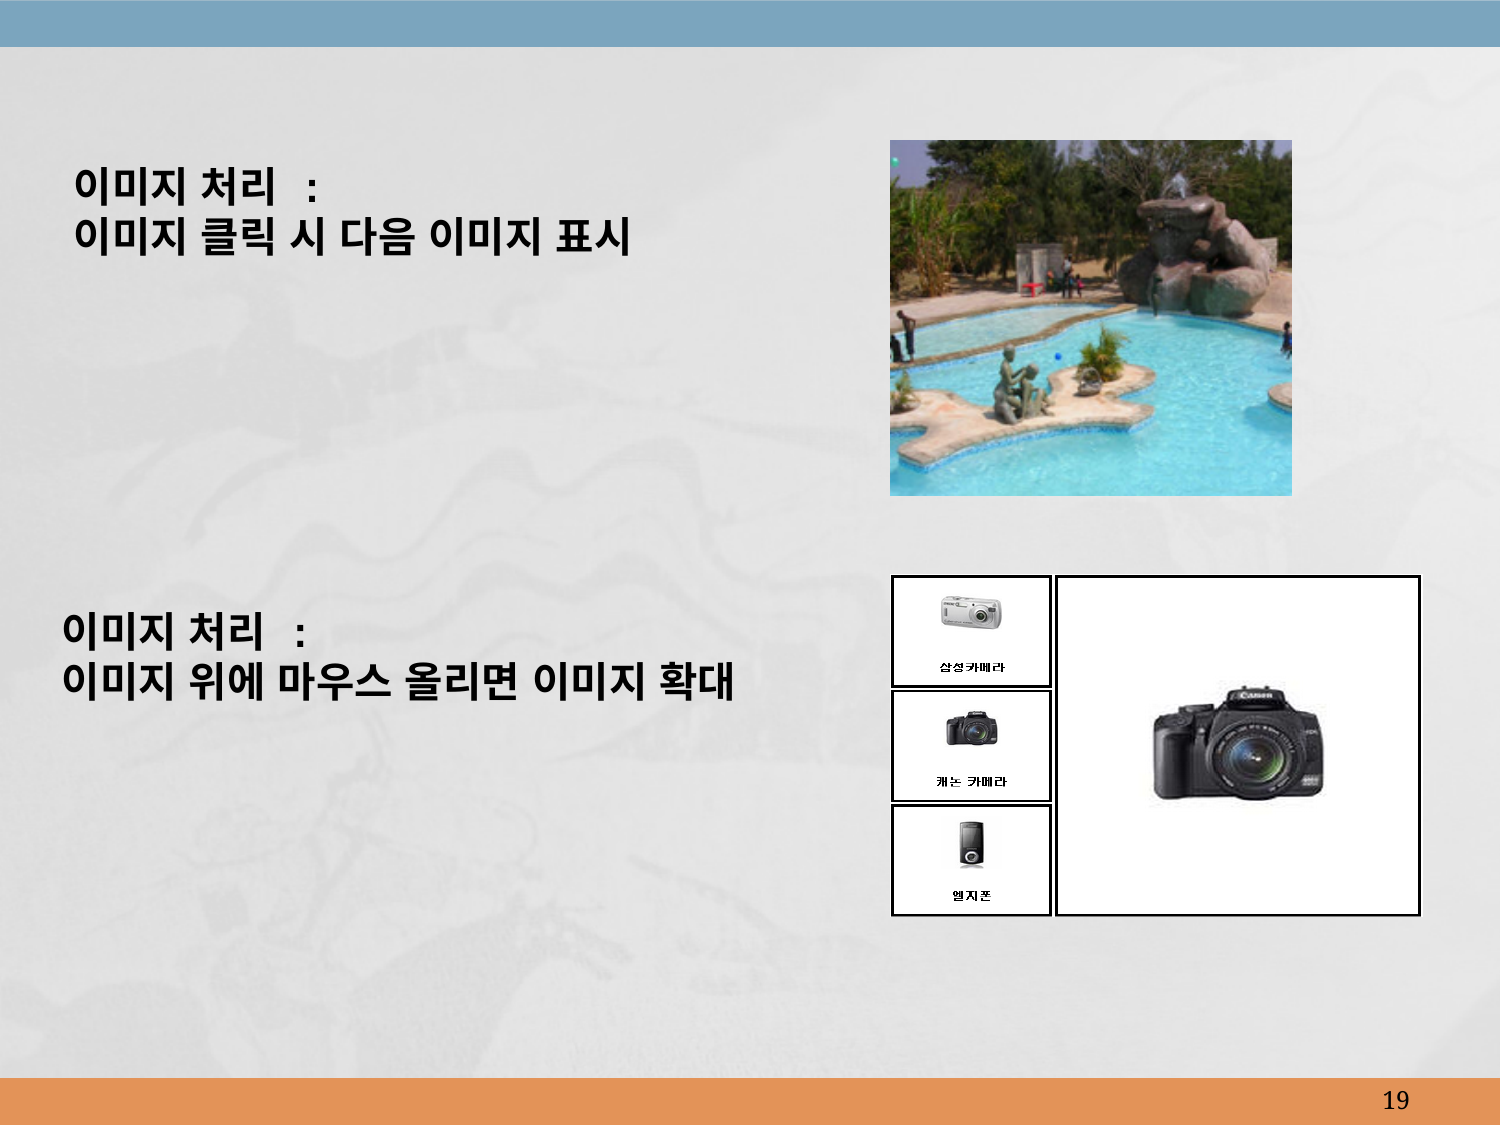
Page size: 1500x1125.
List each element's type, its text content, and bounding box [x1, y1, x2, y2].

picture [890, 140, 1292, 496]
text_box 이미지 처리 : 이미지 클릭 시 다음 이미지 표시 [58, 152, 791, 268]
picture [890, 574, 1423, 917]
text_box 이미지 처리 : 이미지 위에 마우스 올리면 이미지 확대 [46, 598, 886, 714]
text_box [0, 0, 1500, 75]
slide_number 19 [1074, 1078, 1425, 1125]
